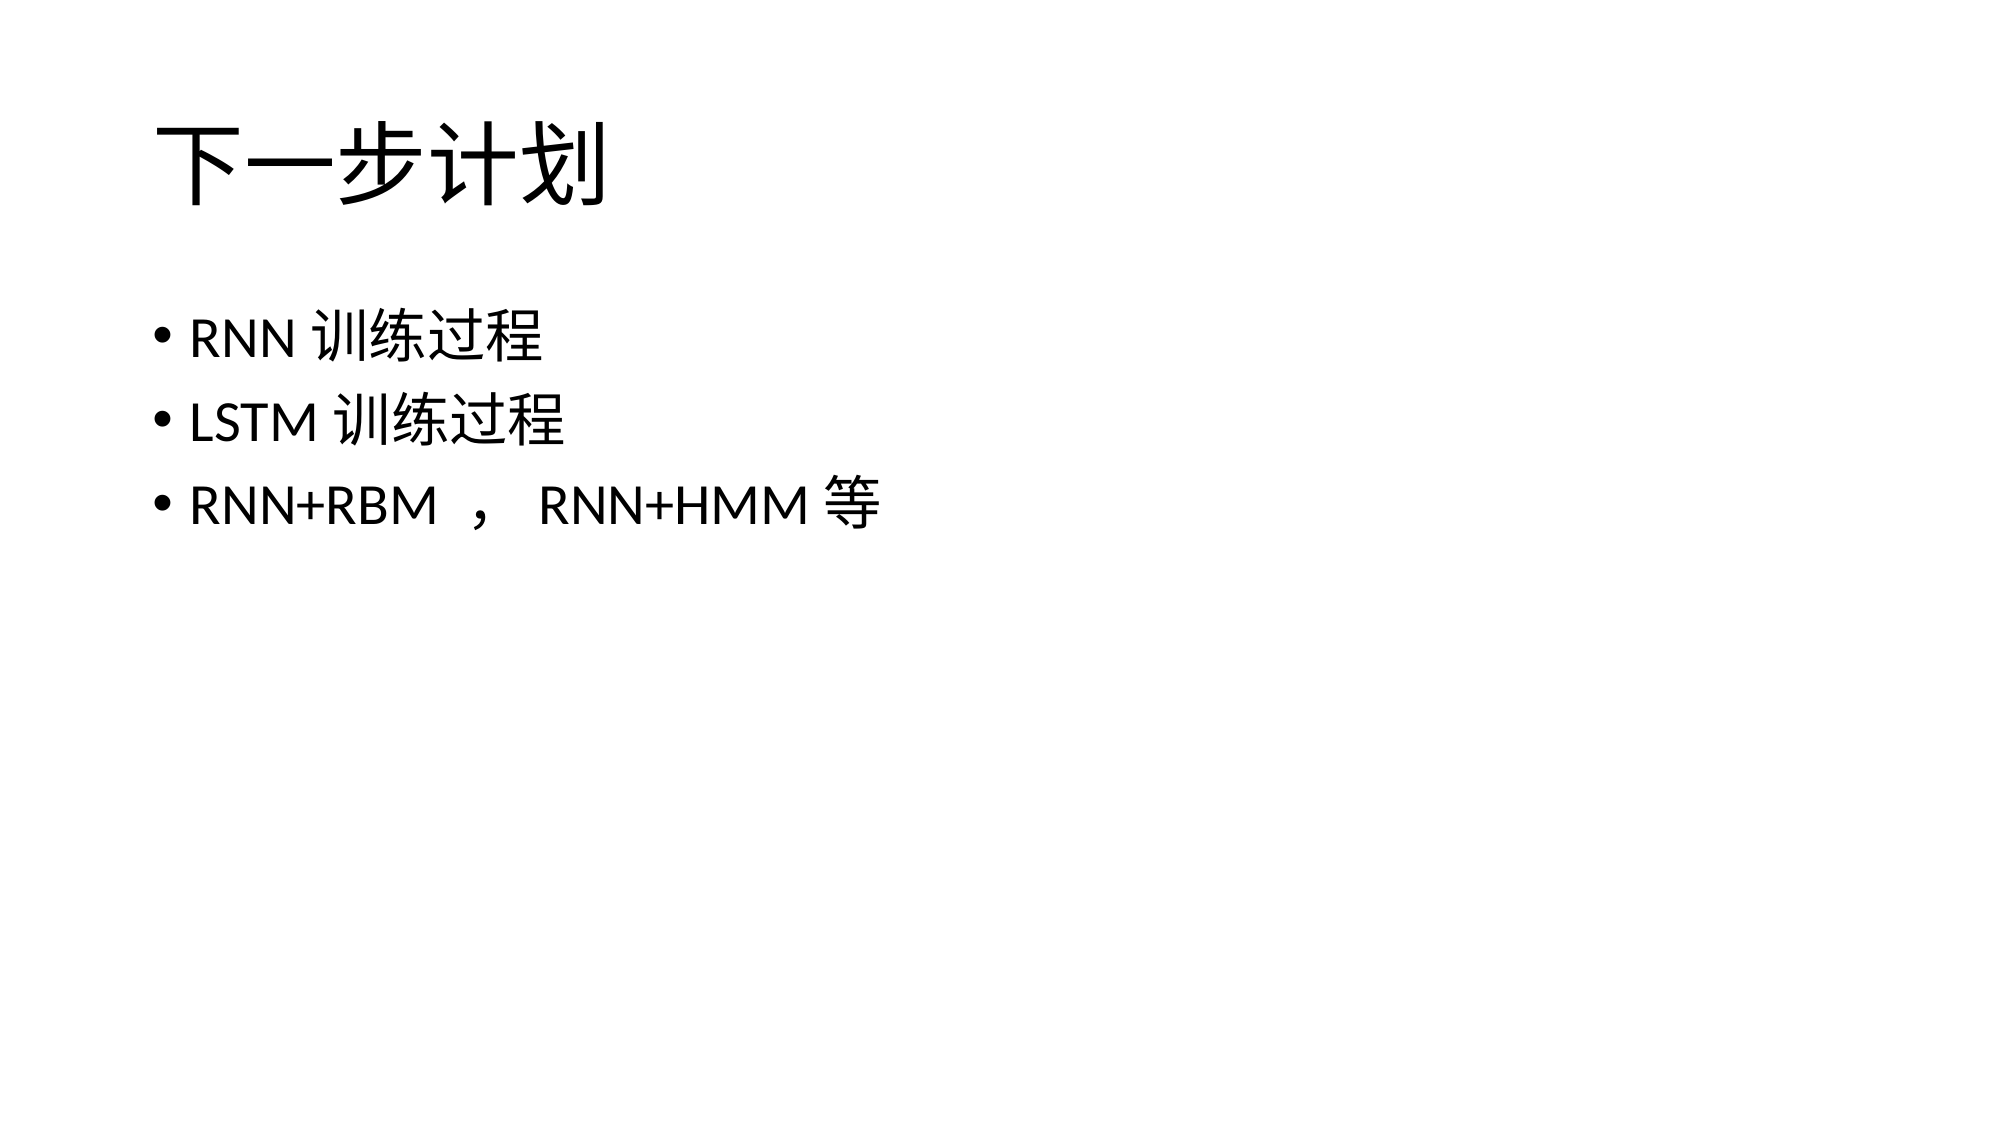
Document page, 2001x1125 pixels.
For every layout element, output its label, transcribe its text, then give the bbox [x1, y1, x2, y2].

list RNN训练过程 LSTM训练过程 RNN+RBM ，RNN+HMM等 [137, 299, 1863, 1014]
title 下一步计划 [137, 59, 1863, 278]
